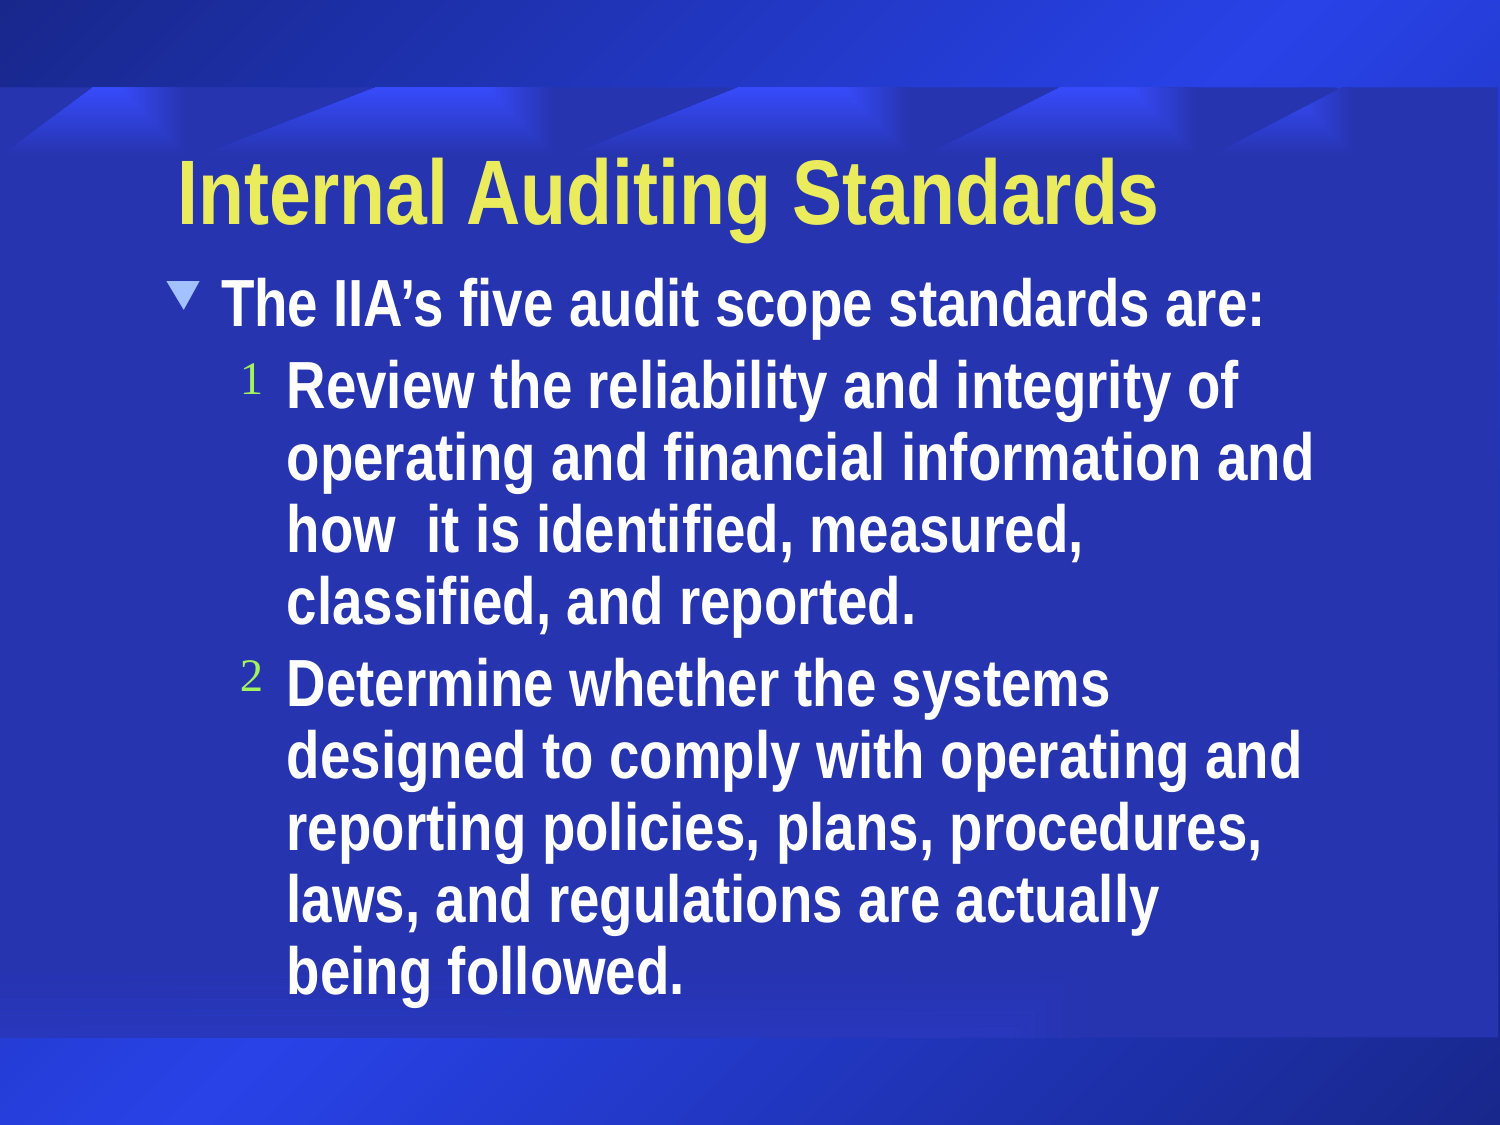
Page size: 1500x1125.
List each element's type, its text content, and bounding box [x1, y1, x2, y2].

list The IIA’s five audit scope standards are: Review the reliability and integrity of operating and financial information and how it is identified, measured, classified, and reported. Determine whether the systems designed to comply with operating and reporting policies, plans, procedures, laws, and regulations are actually being followed. [149, 261, 1338, 548]
title Internal Auditing Standards [162, 137, 1326, 252]
